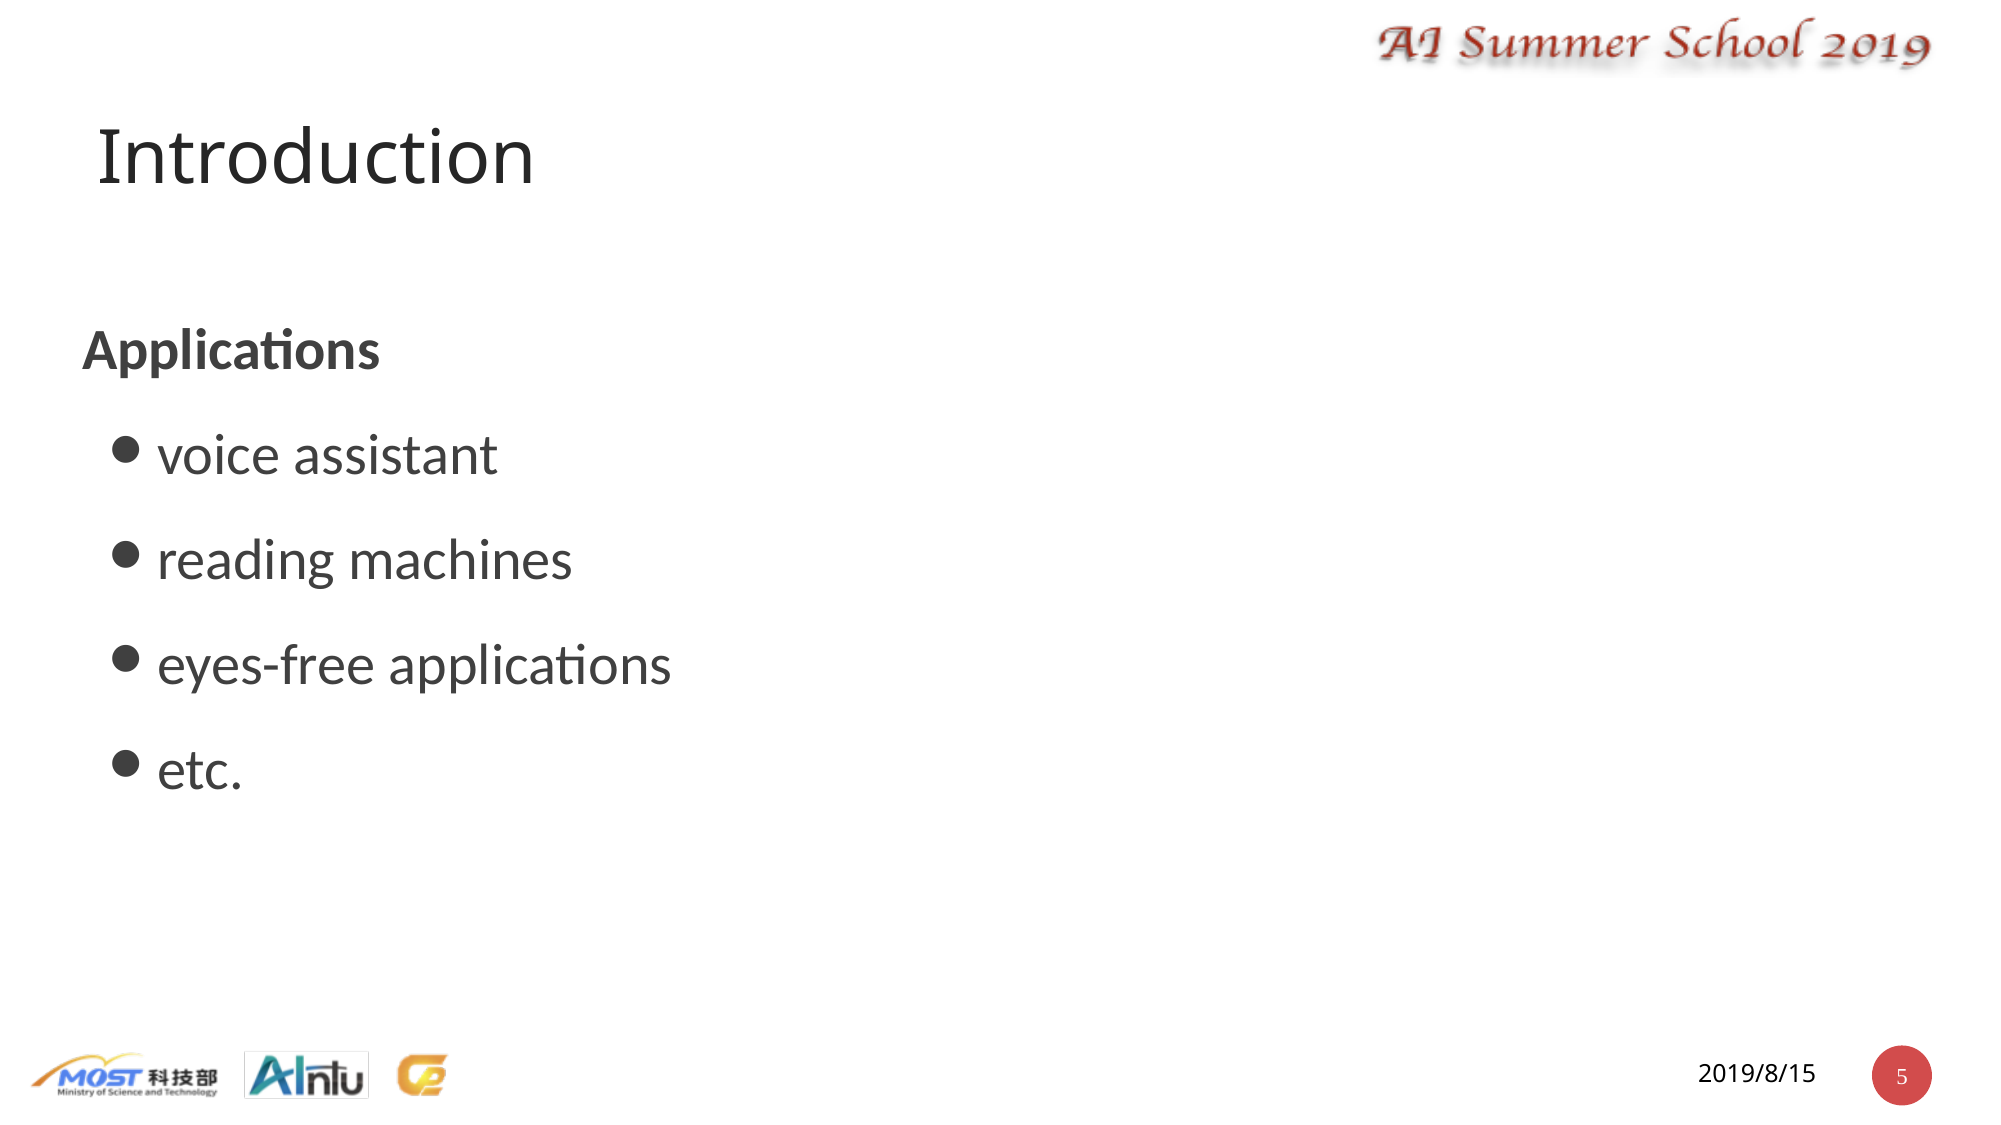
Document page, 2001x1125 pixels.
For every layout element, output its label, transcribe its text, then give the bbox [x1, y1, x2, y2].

title Introduction [67, 77, 1933, 241]
slide_number ‹#› [1871, 1045, 1932, 1106]
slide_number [1645, 1045, 1832, 1099]
list Applications voice assistant reading machines eyes-free applications etc. [67, 269, 1933, 1018]
picture [22, 1040, 465, 1106]
picture [1362, 12, 1951, 78]
